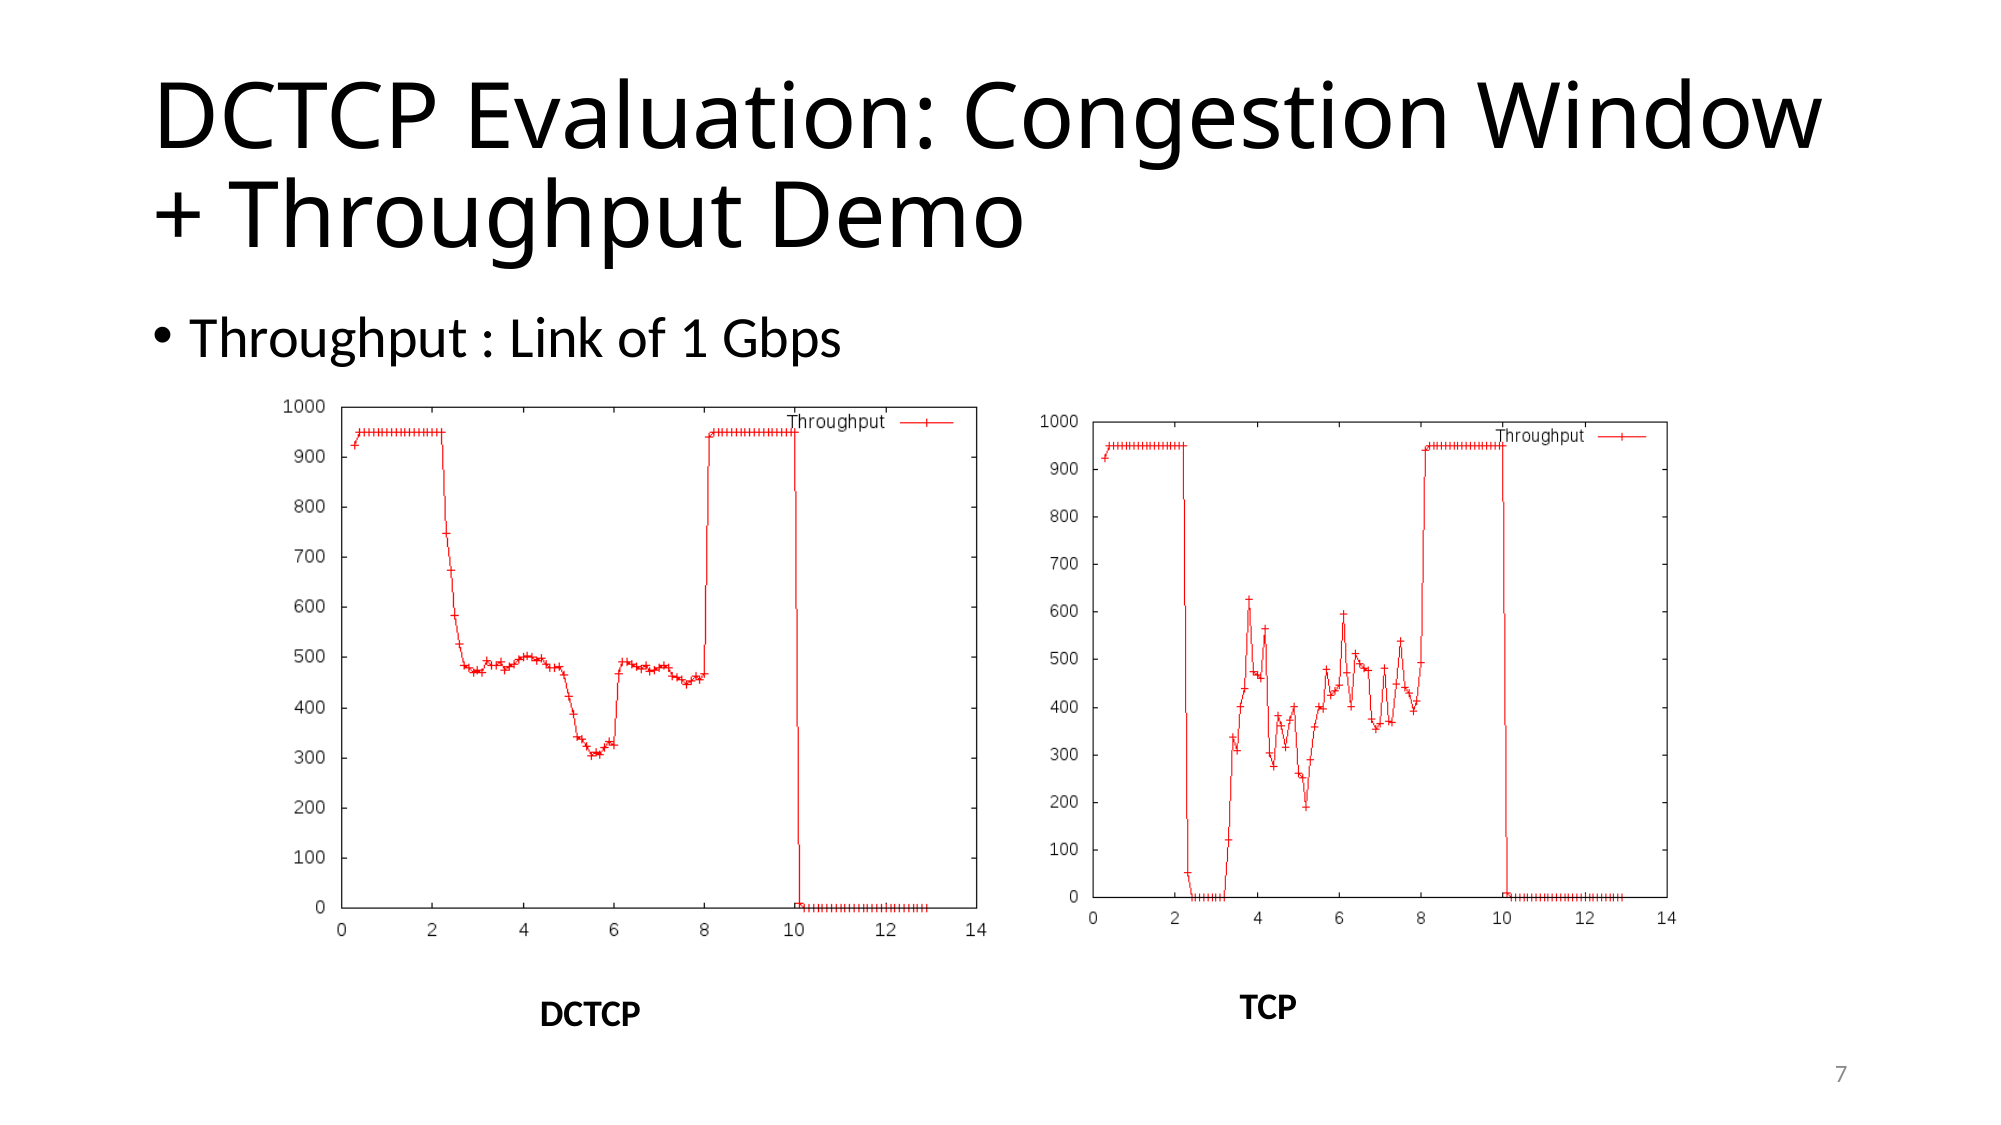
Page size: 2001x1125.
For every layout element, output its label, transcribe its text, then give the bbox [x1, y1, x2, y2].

list Throughput : Link of 1 Gbps [137, 299, 1863, 1014]
text_box DCTCP [524, 982, 900, 1042]
title DCTCP Evaluation: Congestion Window + Throughput Demo [137, 59, 1863, 278]
text_box TCP [1224, 974, 1600, 1034]
picture [252, 383, 1700, 954]
slide_number 7 [1412, 1042, 1863, 1103]
